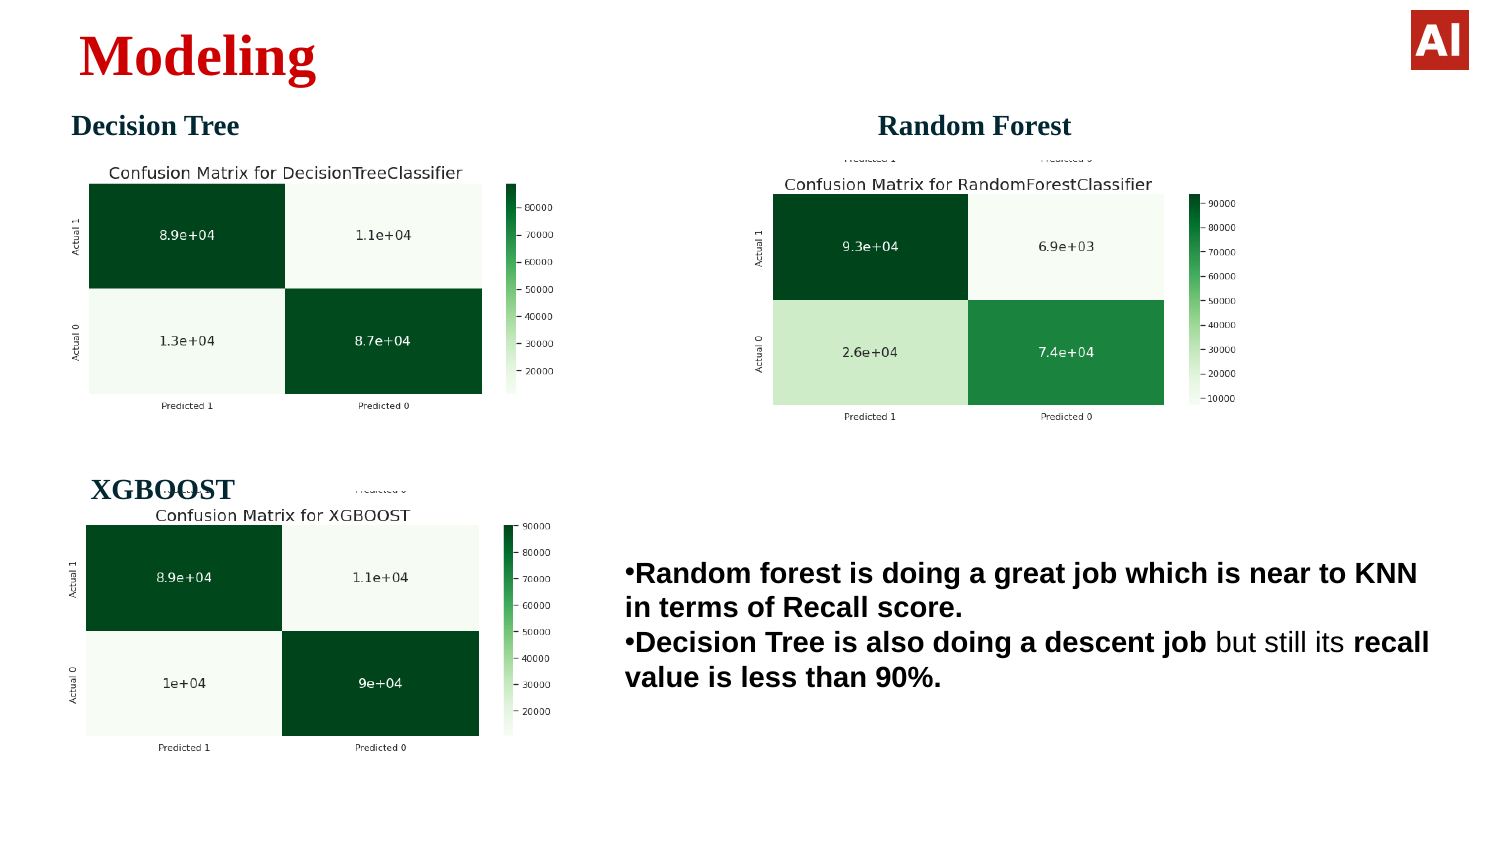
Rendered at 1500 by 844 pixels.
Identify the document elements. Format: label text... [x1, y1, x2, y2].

picture [64, 160, 558, 427]
picture [1463, 10, 1469, 70]
picture [59, 491, 563, 758]
picture [118, 491, 126, 497]
text_box Random Forest [844, 86, 1123, 159]
text_box XGBOOST [56, 450, 336, 493]
list Decision Tree [37, 86, 317, 161]
picture [160, 491, 170, 497]
picture [183, 491, 192, 497]
picture [749, 160, 1244, 427]
title Modeling [64, 1, 1463, 96]
text_box Random forest is doing a great job which is near to KNN in terms of Recall score. Decision Tree is also doing a descent job but still its recall value is less than 90%. [610, 546, 1463, 702]
